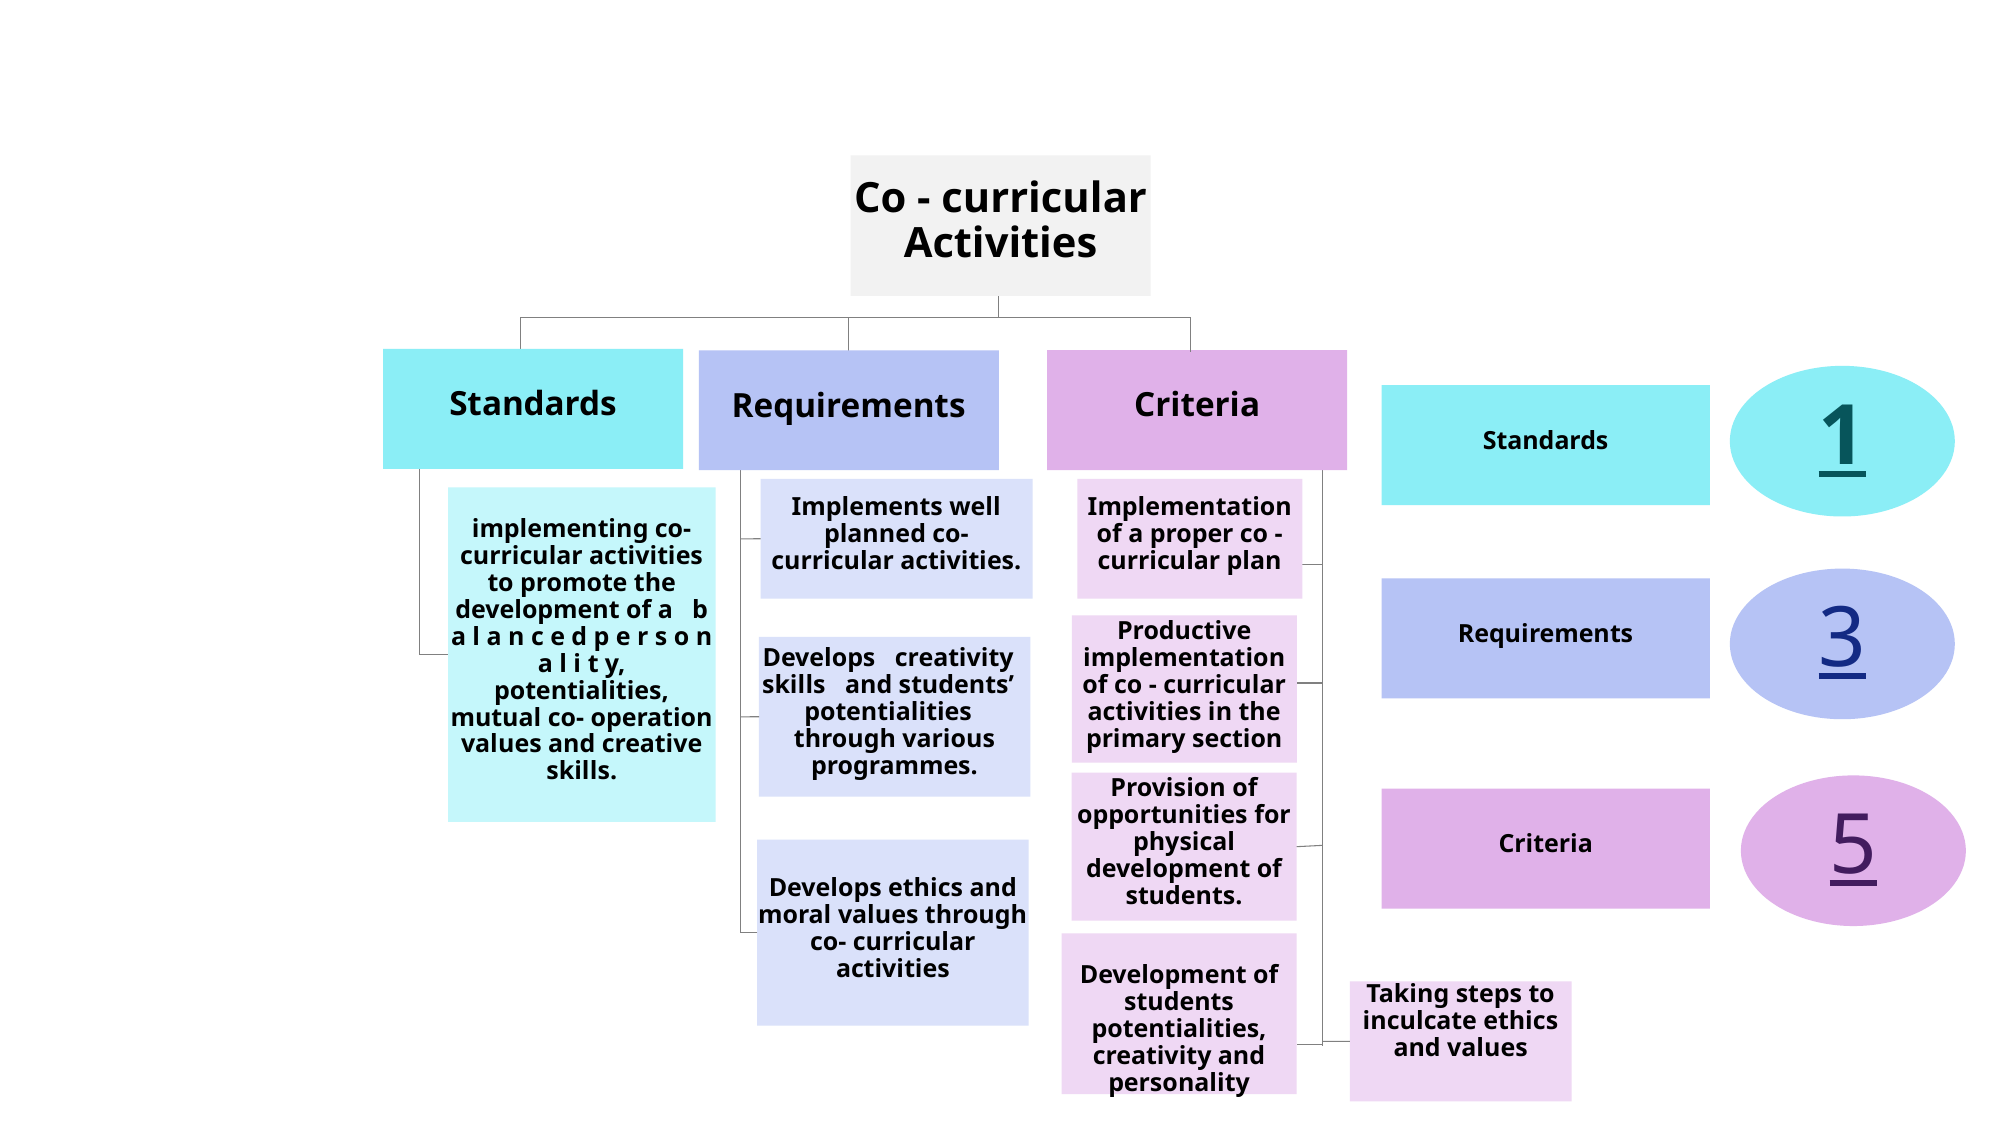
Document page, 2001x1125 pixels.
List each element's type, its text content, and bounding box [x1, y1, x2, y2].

text_box Develops ethics and moral values through co- curricular activities [756, 839, 1030, 1027]
text_box 3 [1728, 567, 1956, 721]
text_box Taking steps to inculcate ethics and values [1349, 980, 1573, 1102]
text_box Criteria [1381, 788, 1711, 910]
text_box 1 [1728, 364, 1956, 518]
text_box Provision of opportunities for physical development of students. [1071, 772, 1298, 922]
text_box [520, 317, 848, 351]
text_box Standards [1381, 384, 1711, 506]
text_box Criteria [1046, 349, 1348, 471]
text_box Standards [382, 348, 684, 470]
text_box implementing co-curricular activities to promote the development of a b a l a n c e d p e r s o n a l i t y, potentialities, mutual co- operation values and creative skills. [447, 486, 717, 823]
text_box Requirements [1381, 577, 1711, 699]
text_box 5 [1739, 774, 1967, 928]
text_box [849, 317, 1190, 351]
text_box Develops creativity skills and students’ potentialities through various programmes. [758, 636, 1031, 798]
text_box Requirements [698, 351, 1000, 471]
text_box Co - curricular Activities [850, 154, 1152, 297]
text_box Implements well planned co- curricular activities. [759, 478, 1034, 600]
text_box Development of students potentialities, creativity and personality [1061, 932, 1298, 1095]
text_box Productive implementation of co - curricular activities in the primary section [1071, 614, 1298, 764]
text_box Implementation of a proper co - curricular plan [1076, 478, 1303, 600]
